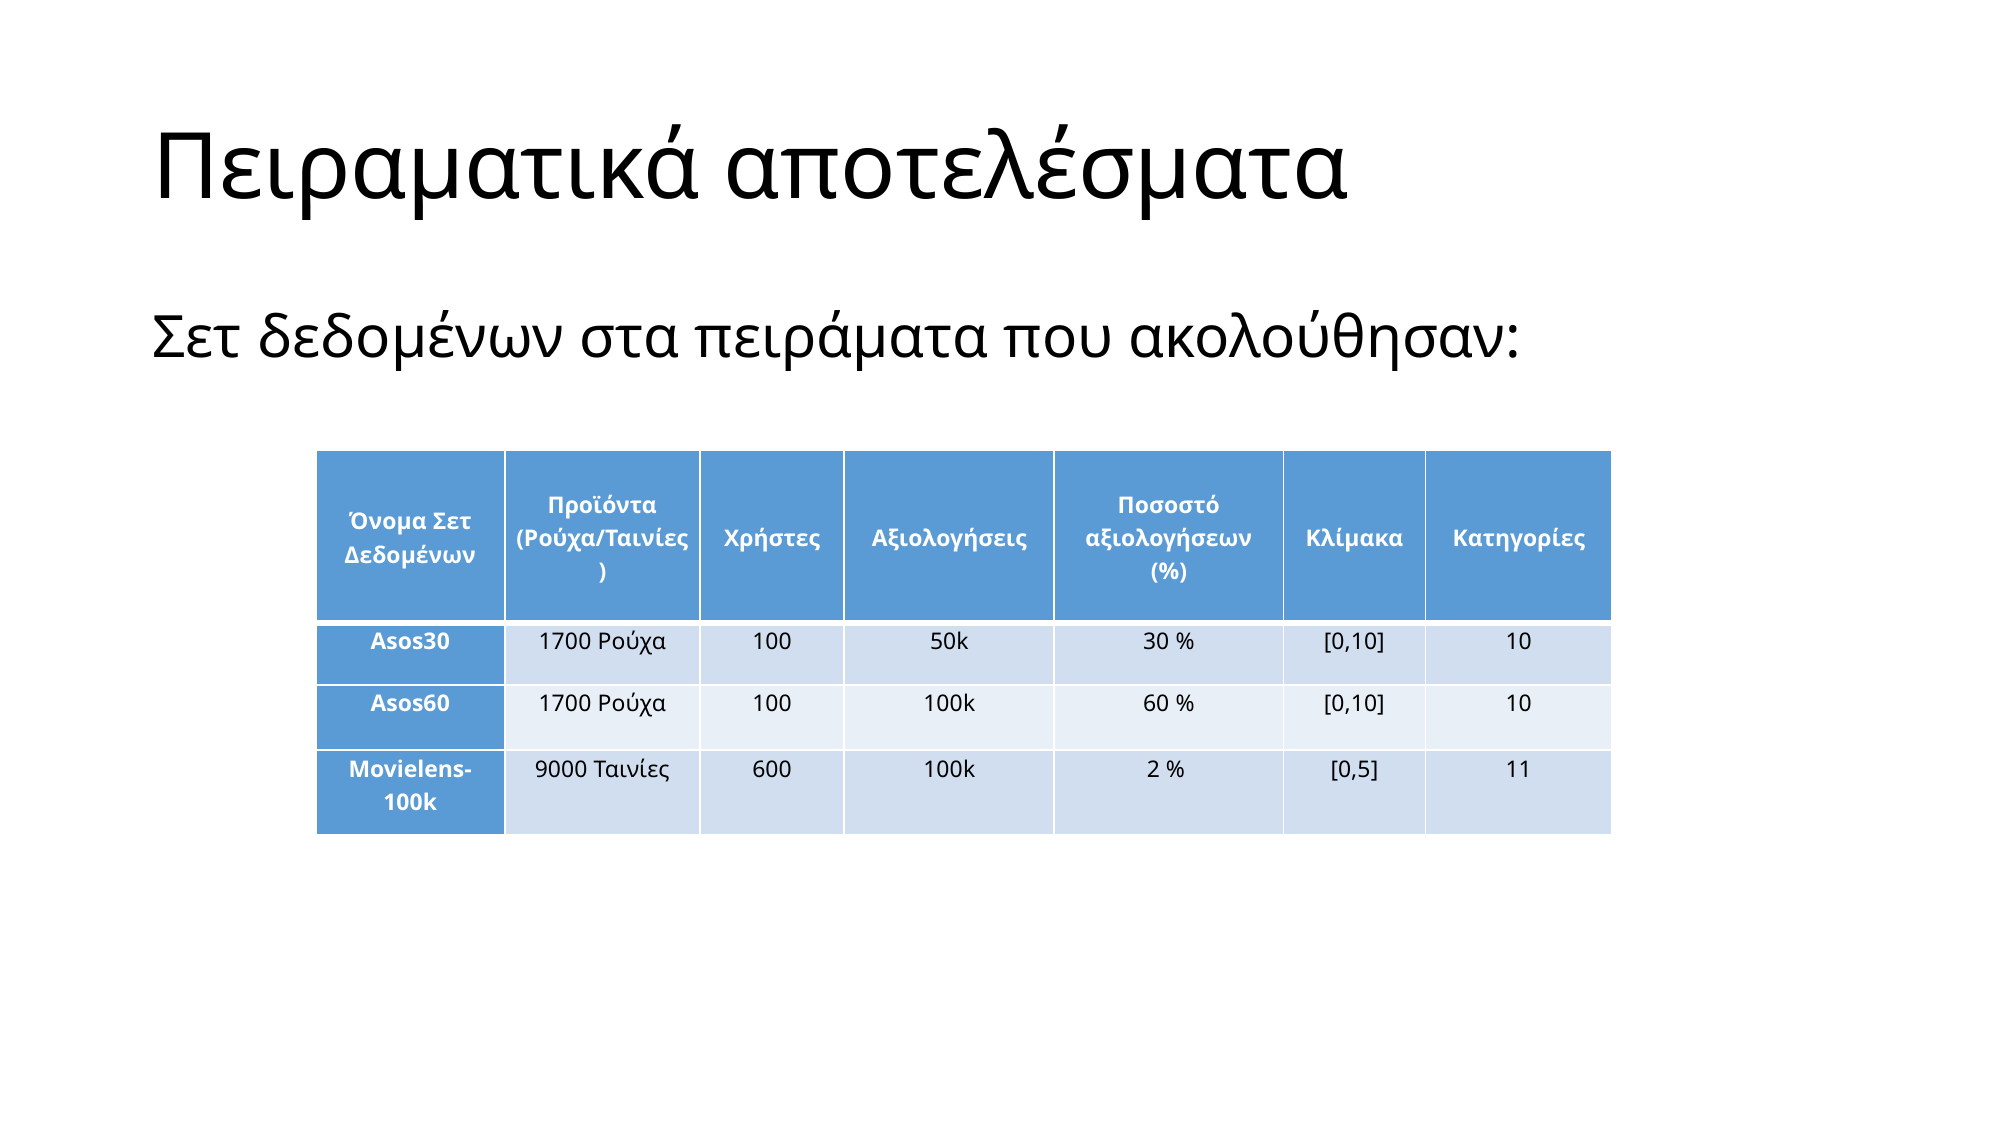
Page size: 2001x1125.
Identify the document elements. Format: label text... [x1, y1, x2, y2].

table_cell Asos60 [317, 686, 504, 749]
table_header Κλίμακα [1284, 451, 1425, 620]
table_cell 100 [701, 626, 843, 684]
table_cell 30 % [1055, 626, 1283, 684]
table_cell 1700 Ρούχα [506, 686, 699, 749]
table_cell [0,5] [1284, 751, 1425, 834]
table_header Ποσοστό αξιολογήσεων (%) [1055, 451, 1283, 620]
table_cell 9000 Ταινίες [506, 751, 699, 834]
table_cell 11 [1426, 751, 1611, 834]
table_cell Movielens-100k [317, 751, 504, 834]
table_header Αξιολογήσεις [845, 451, 1053, 620]
table_cell 1700 Ρούχα [506, 626, 699, 684]
table_cell 50k [845, 626, 1053, 684]
table_header Προϊόντα (Ρούχα/Ταινίες) [506, 451, 699, 620]
table_cell 60 % [1055, 686, 1283, 749]
table_cell [0,10] [1284, 686, 1425, 749]
table_cell 100k [845, 751, 1053, 834]
table_cell 2 % [1055, 751, 1283, 834]
table_cell 10 [1426, 686, 1611, 749]
table_header Χρήστες [701, 451, 843, 620]
table_cell 600 [701, 751, 843, 834]
table_header Κατηγορίες [1426, 451, 1611, 620]
table_cell 10 [1426, 626, 1611, 684]
table_cell [0,10] [1284, 626, 1425, 684]
table_cell 100k [845, 686, 1053, 749]
table_cell Asos30 [317, 626, 504, 684]
table_cell 100 [701, 686, 843, 749]
list Σετ δεδομένων στα πειράματα που ακολούθησαν: [137, 299, 1863, 1014]
title Πειραματικά αποτελέσματα [137, 59, 1863, 278]
table_header Όνομα Σετ Δεδομένων [317, 451, 504, 620]
